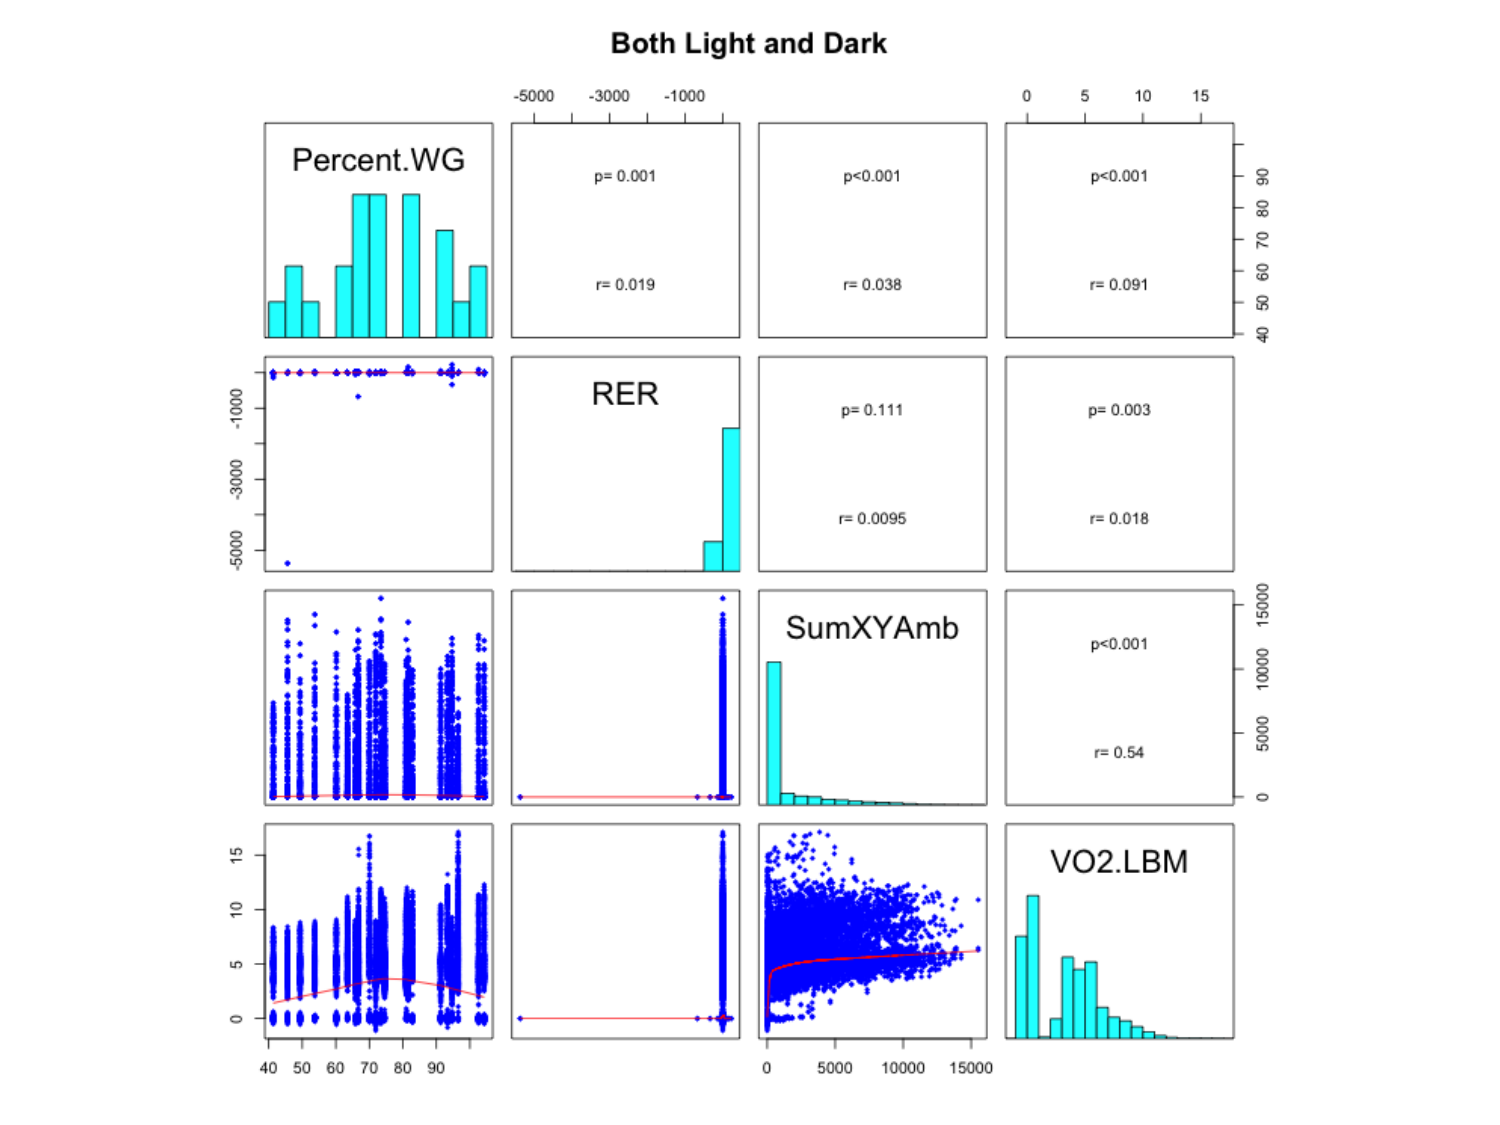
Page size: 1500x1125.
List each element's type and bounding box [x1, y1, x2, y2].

picture [178, 0, 1320, 1125]
